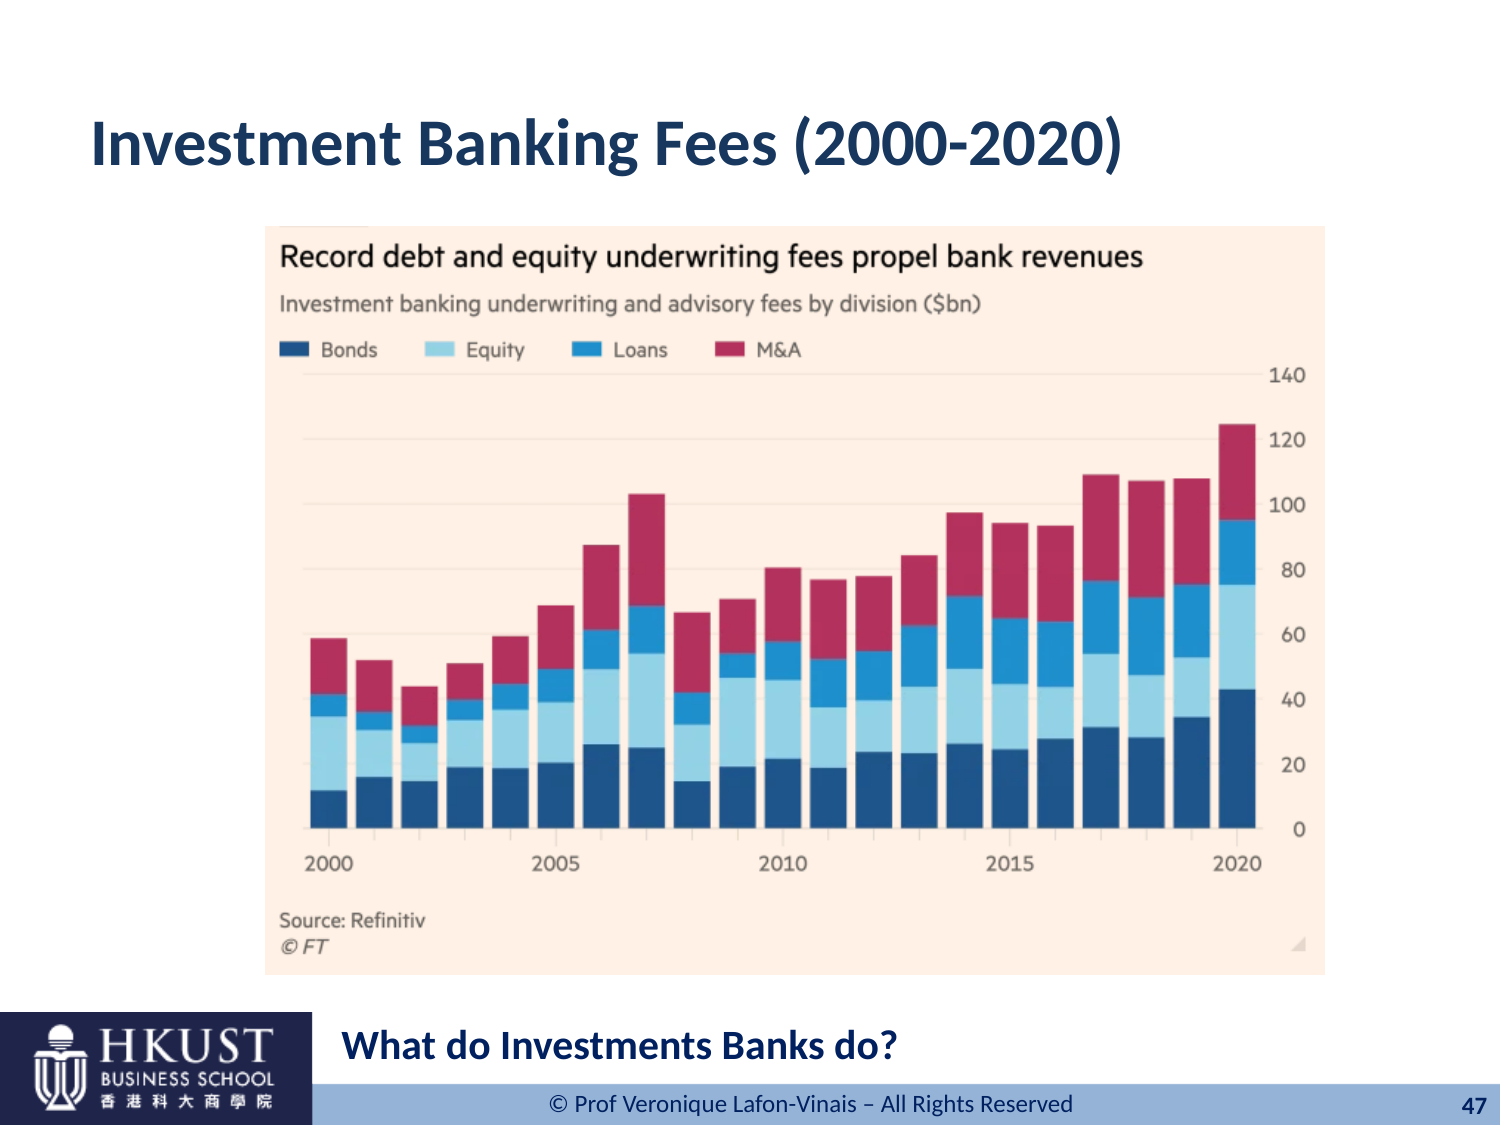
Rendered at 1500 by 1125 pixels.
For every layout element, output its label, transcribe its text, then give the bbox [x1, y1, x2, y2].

title Investment Banking Fees (2000-2020) [74, 44, 1426, 233]
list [265, 226, 1326, 976]
picture [0, 1012, 1500, 1125]
slide_number 47 [1351, 1080, 1500, 1125]
footer What do Investments Banks do? [326, 1007, 1500, 1078]
